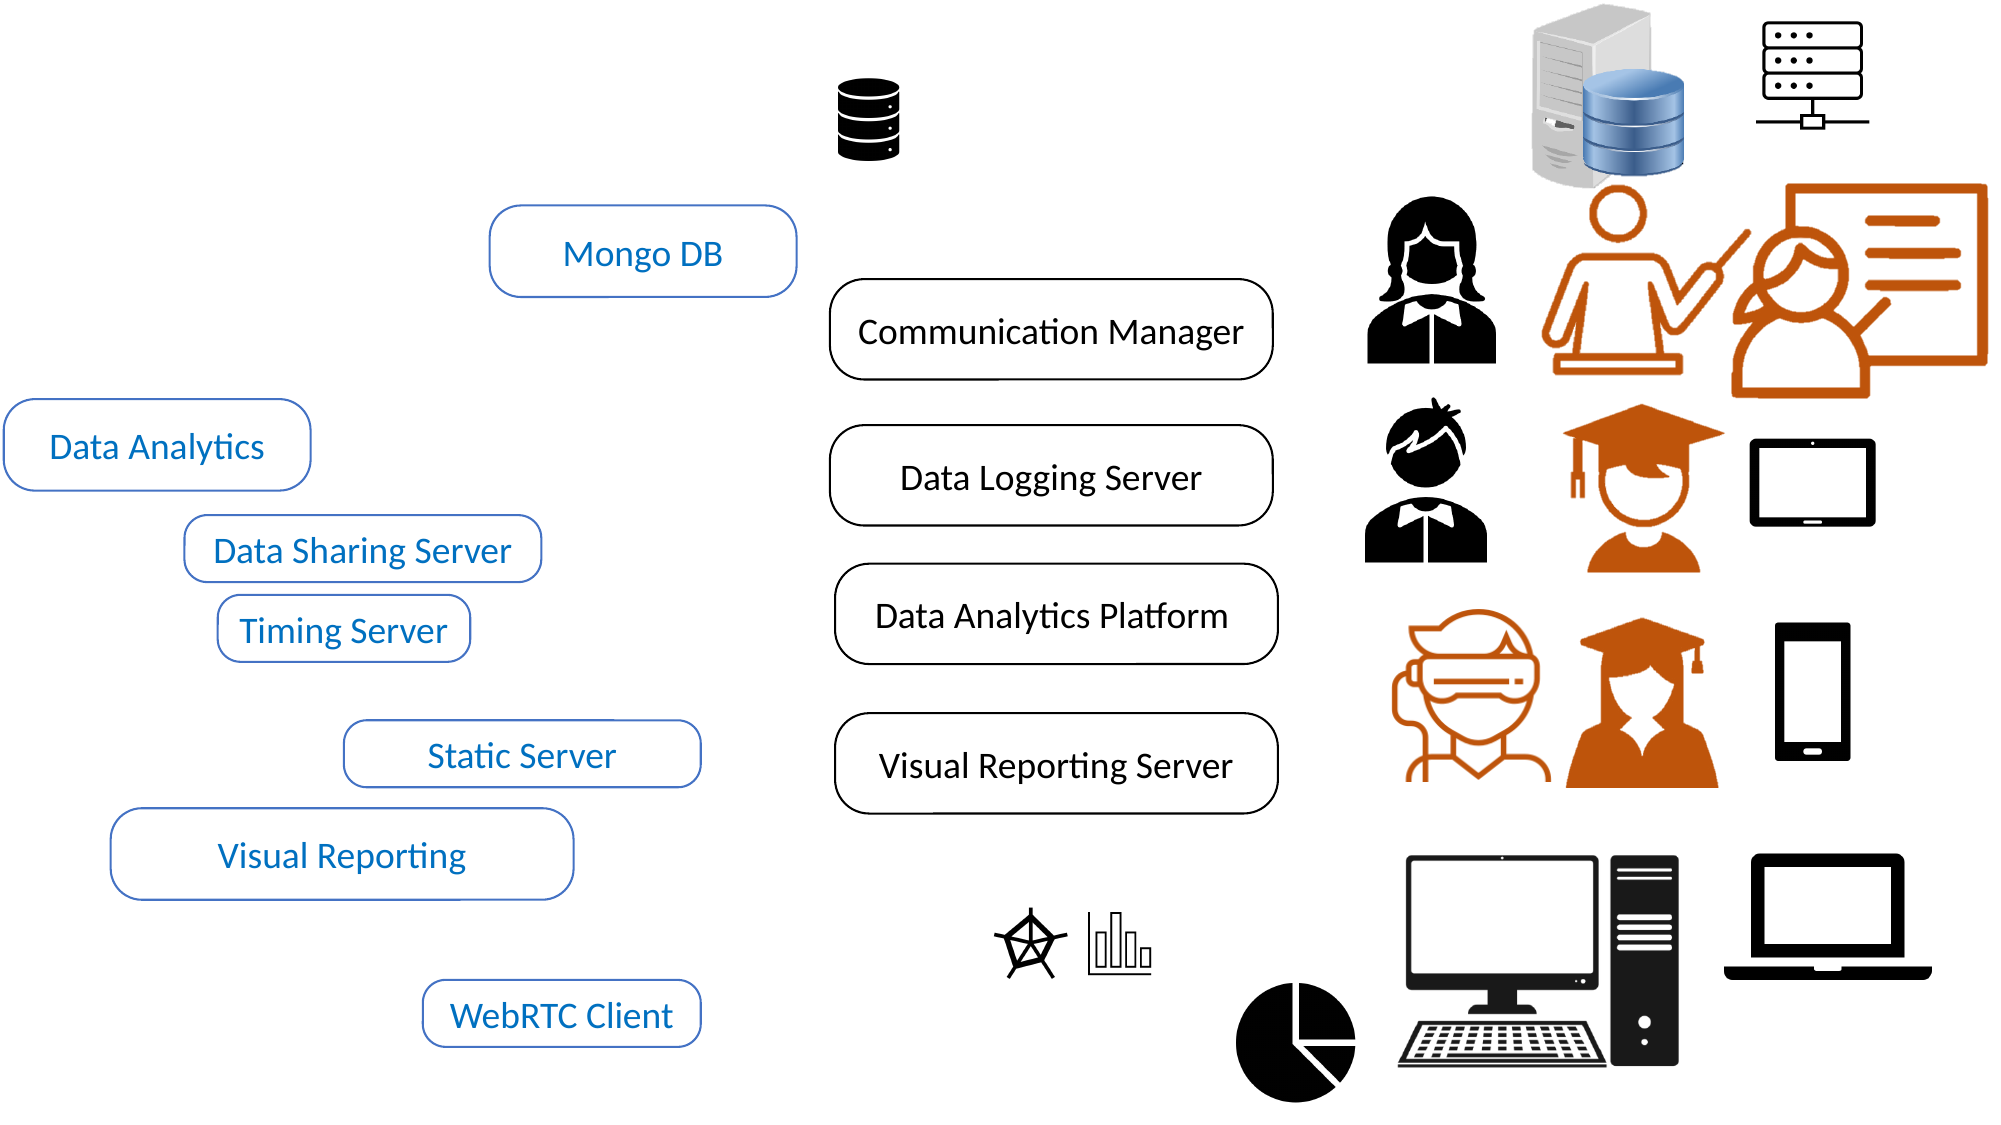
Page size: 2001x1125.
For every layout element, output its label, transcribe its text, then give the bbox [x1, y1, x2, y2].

picture [1564, 610, 1720, 788]
text_box Visual Reporting [109, 807, 575, 901]
text_box Data Sharing Server [183, 514, 543, 584]
text_box Static Server [342, 719, 702, 789]
picture [987, 899, 1164, 988]
text_box Data Logging Server [828, 424, 1274, 527]
picture [1737, 0, 1888, 150]
picture [1719, 808, 1936, 1025]
text_box Communication Manager [828, 278, 1274, 381]
picture [1385, 808, 1691, 1114]
text_box Data Analytics Platform [834, 562, 1279, 666]
picture [1313, 2, 2000, 595]
picture [816, 68, 920, 171]
picture [1385, 609, 1558, 782]
text_box Visual Reporting Server [834, 712, 1279, 815]
text_box Data Analytics [2, 398, 312, 492]
text_box Timing Server [216, 593, 472, 663]
picture [1737, 616, 1888, 767]
text_box WebRTC Client [421, 978, 702, 1048]
picture [1220, 967, 1371, 1118]
text_box Mongo DB [488, 204, 798, 299]
